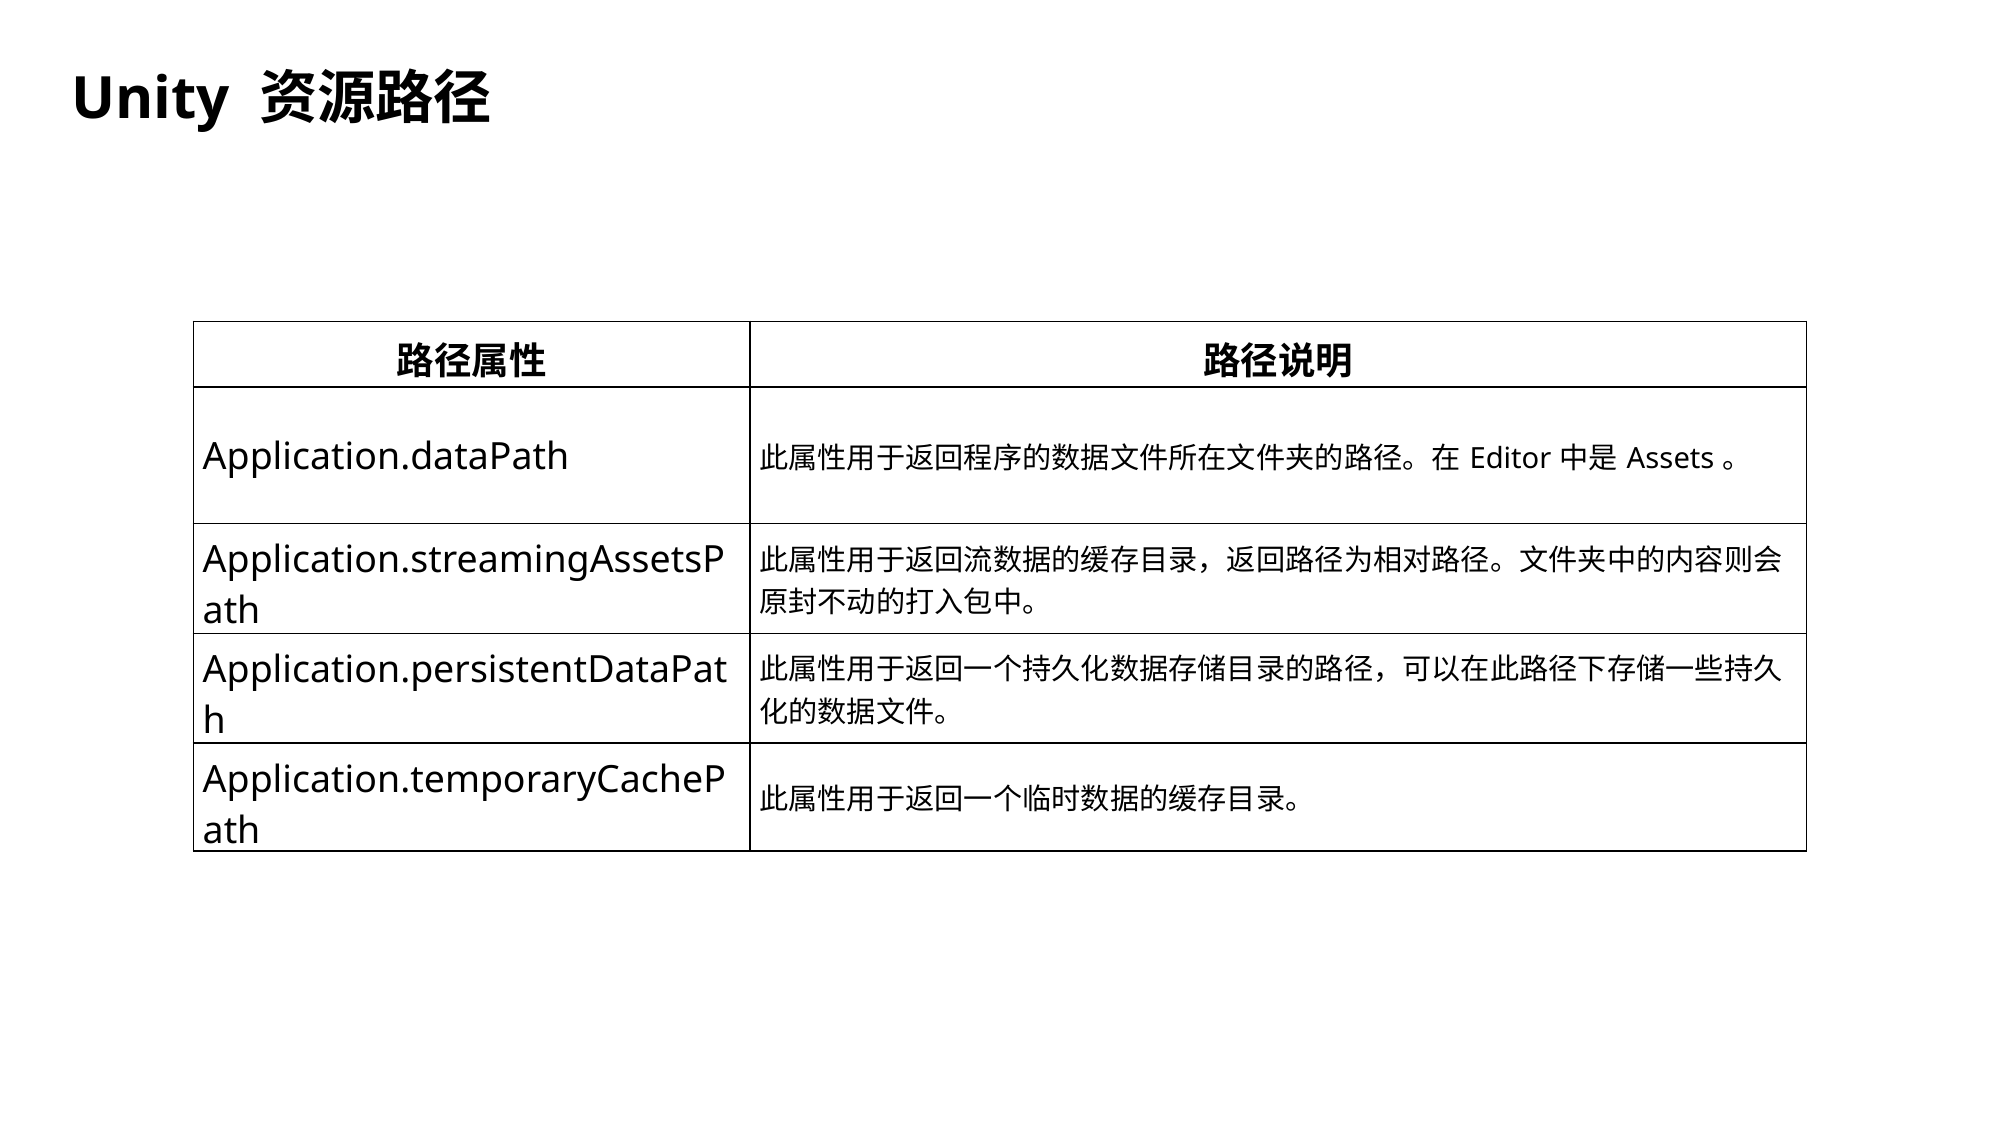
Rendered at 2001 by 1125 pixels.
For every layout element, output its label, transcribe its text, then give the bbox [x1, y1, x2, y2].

table_cell Application.persistentDataPath [194, 634, 749, 742]
table_cell 此属性用于返回一个临时数据的缓存目录。 [751, 744, 1806, 850]
table_cell 此属性用于返回程序的数据文件所在文件夹的路径。在Editor中是Assets。 [751, 388, 1806, 523]
table_cell 此属性用于返回流数据的缓存目录，返回路径为相对路径。文件夹中的内容则会原封不动的打入包中。 [751, 524, 1806, 633]
table_cell 此属性用于返回一个持久化数据存储目录的路径，可以在此路径下存储一些持久化的数据文件。 [751, 634, 1806, 742]
table_cell Application.temporaryCachePath [194, 744, 749, 850]
text_box Unity 资源路径 [56, 52, 1217, 138]
table_cell Application.streamingAssetsPath [194, 524, 749, 633]
table_cell Application.dataPath [194, 388, 749, 523]
table_header 路径属性 [194, 322, 749, 386]
table_header 路径说明 [751, 322, 1806, 386]
